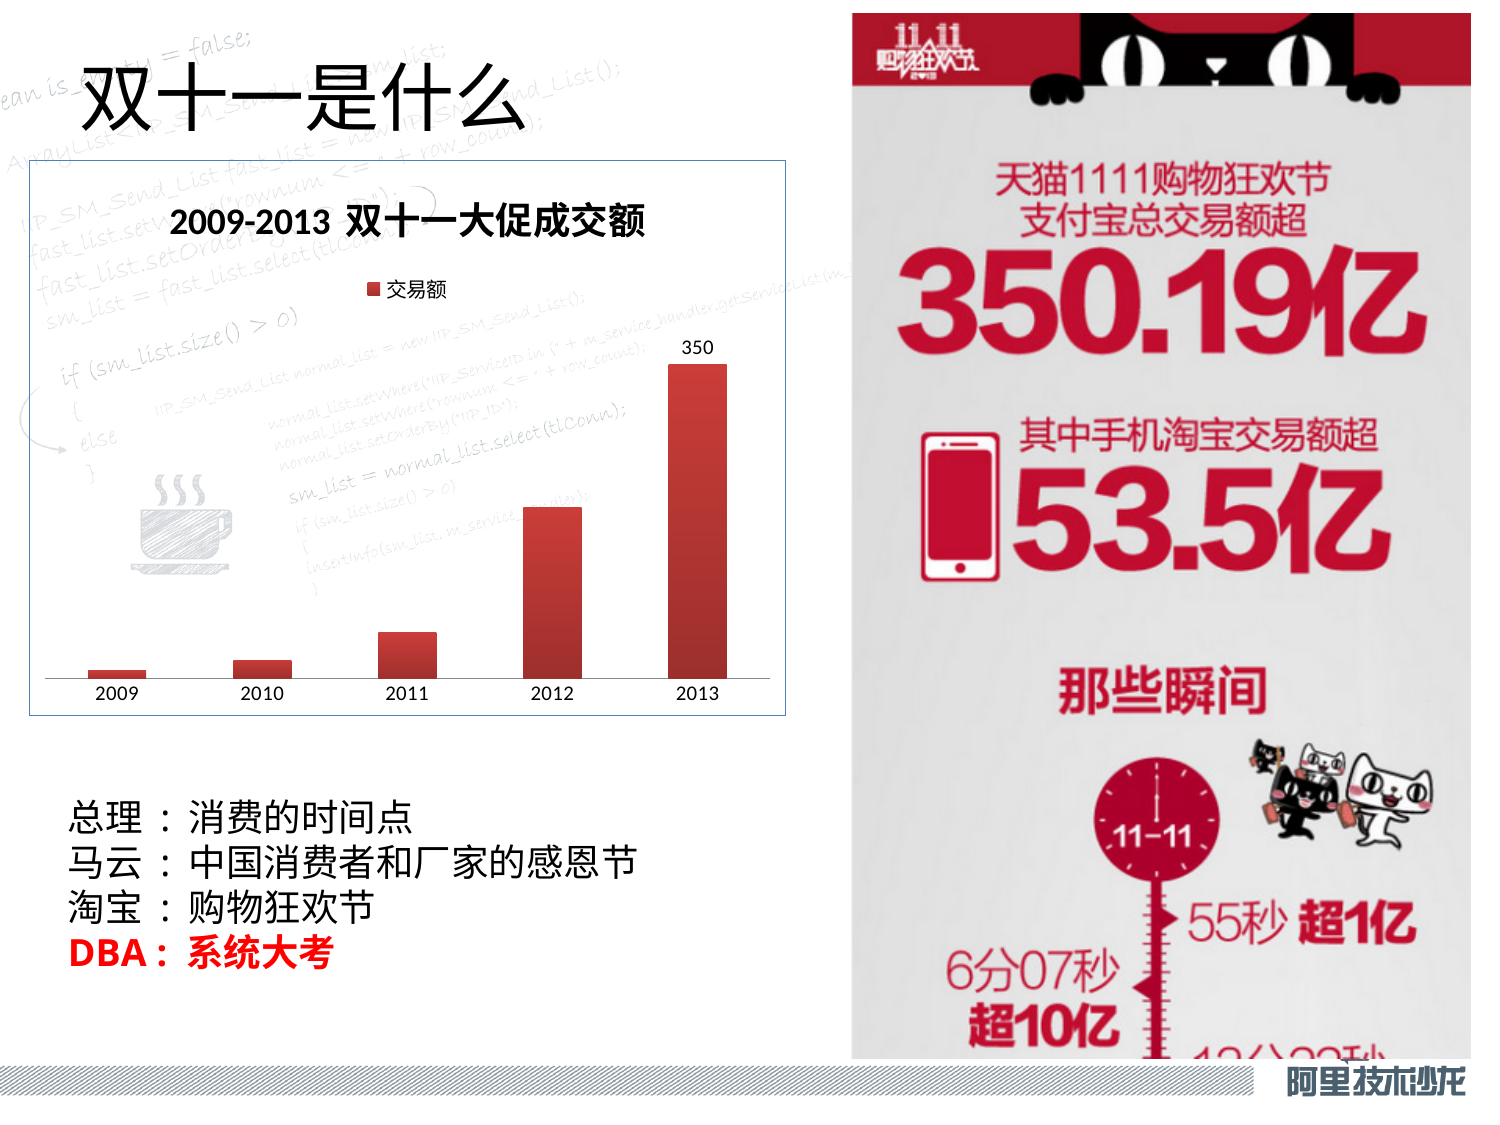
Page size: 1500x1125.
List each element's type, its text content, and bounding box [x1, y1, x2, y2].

text_box 双十一是什么 [64, 42, 846, 168]
chart [29, 160, 786, 717]
picture [0, 0, 1500, 1125]
text_box 总理 : 消费的时间点 马云 : 中国消费者和厂家的感恩节 淘宝 : 购物狂欢节 DBA : 系统大考 [53, 786, 750, 988]
